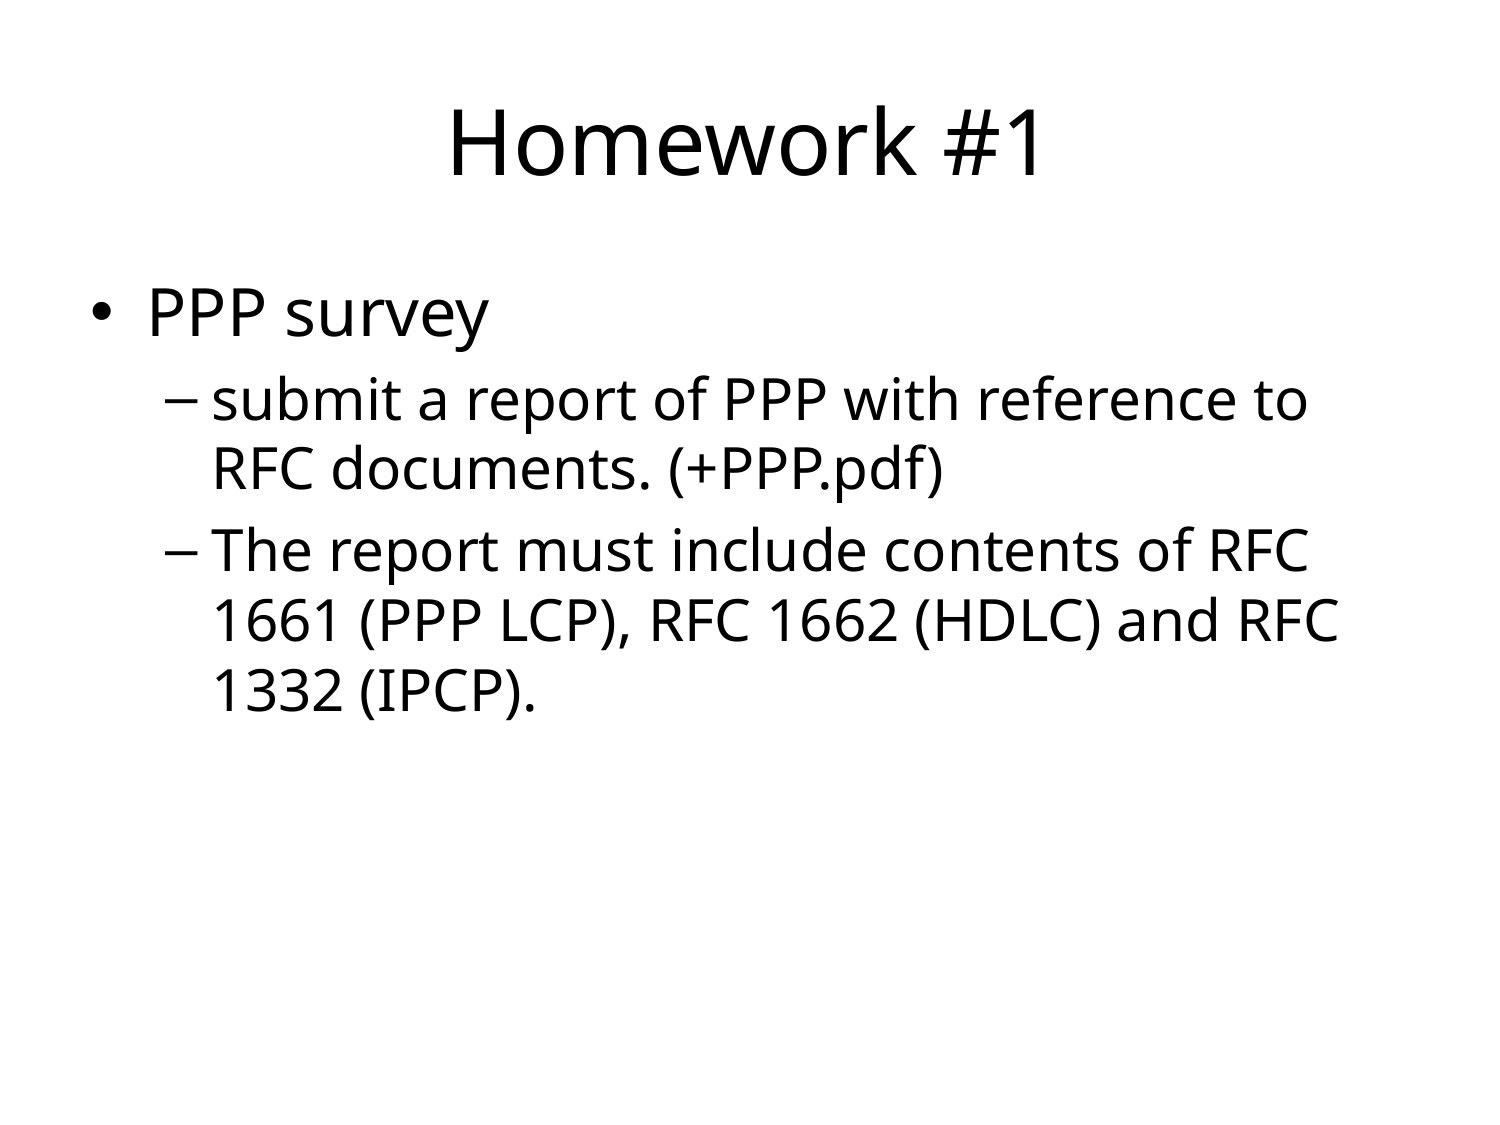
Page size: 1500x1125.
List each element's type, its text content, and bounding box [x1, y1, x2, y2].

list PPP survey submit a report of PPP with reference to RFC documents. (+PPP.pdf) The report must include contents of RFC 1661 (PPP LCP), RFC 1662 (HDLC) and RFC 1332 (IPCP). [75, 262, 1425, 1005]
title Homework #1 [75, 45, 1425, 233]
